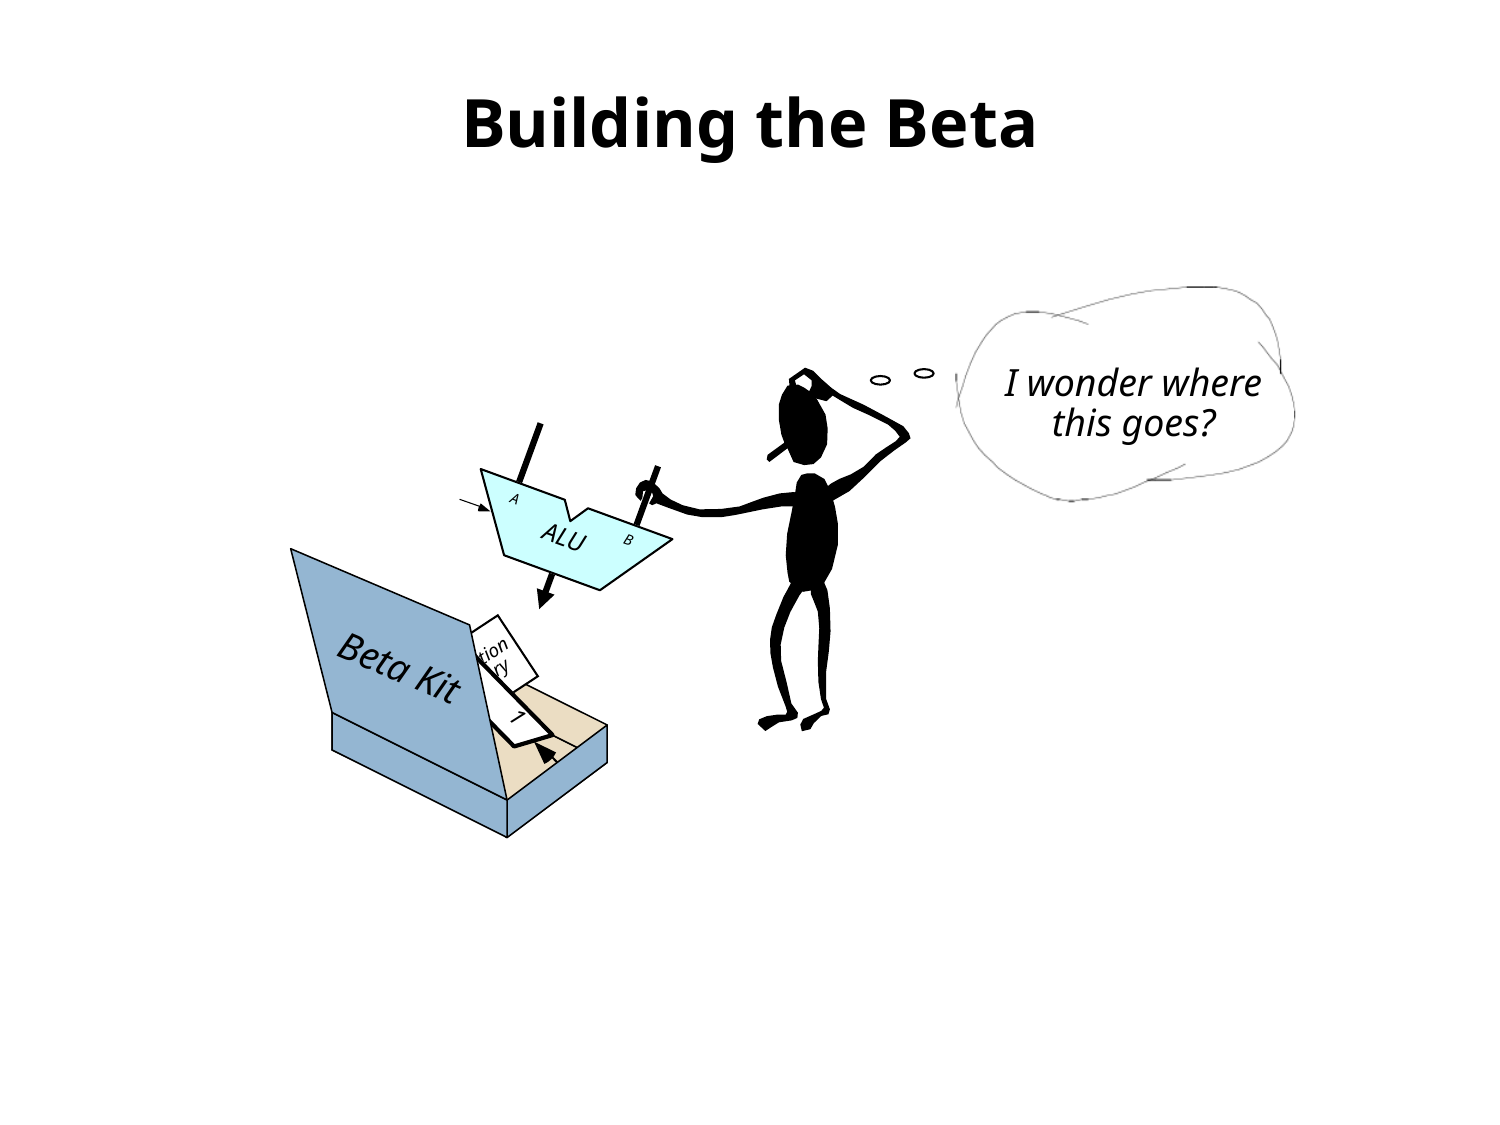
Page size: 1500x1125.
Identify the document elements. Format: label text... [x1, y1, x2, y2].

picture [953, 279, 1296, 514]
title Building the Beta [112, 0, 1388, 242]
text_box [290, 367, 934, 838]
